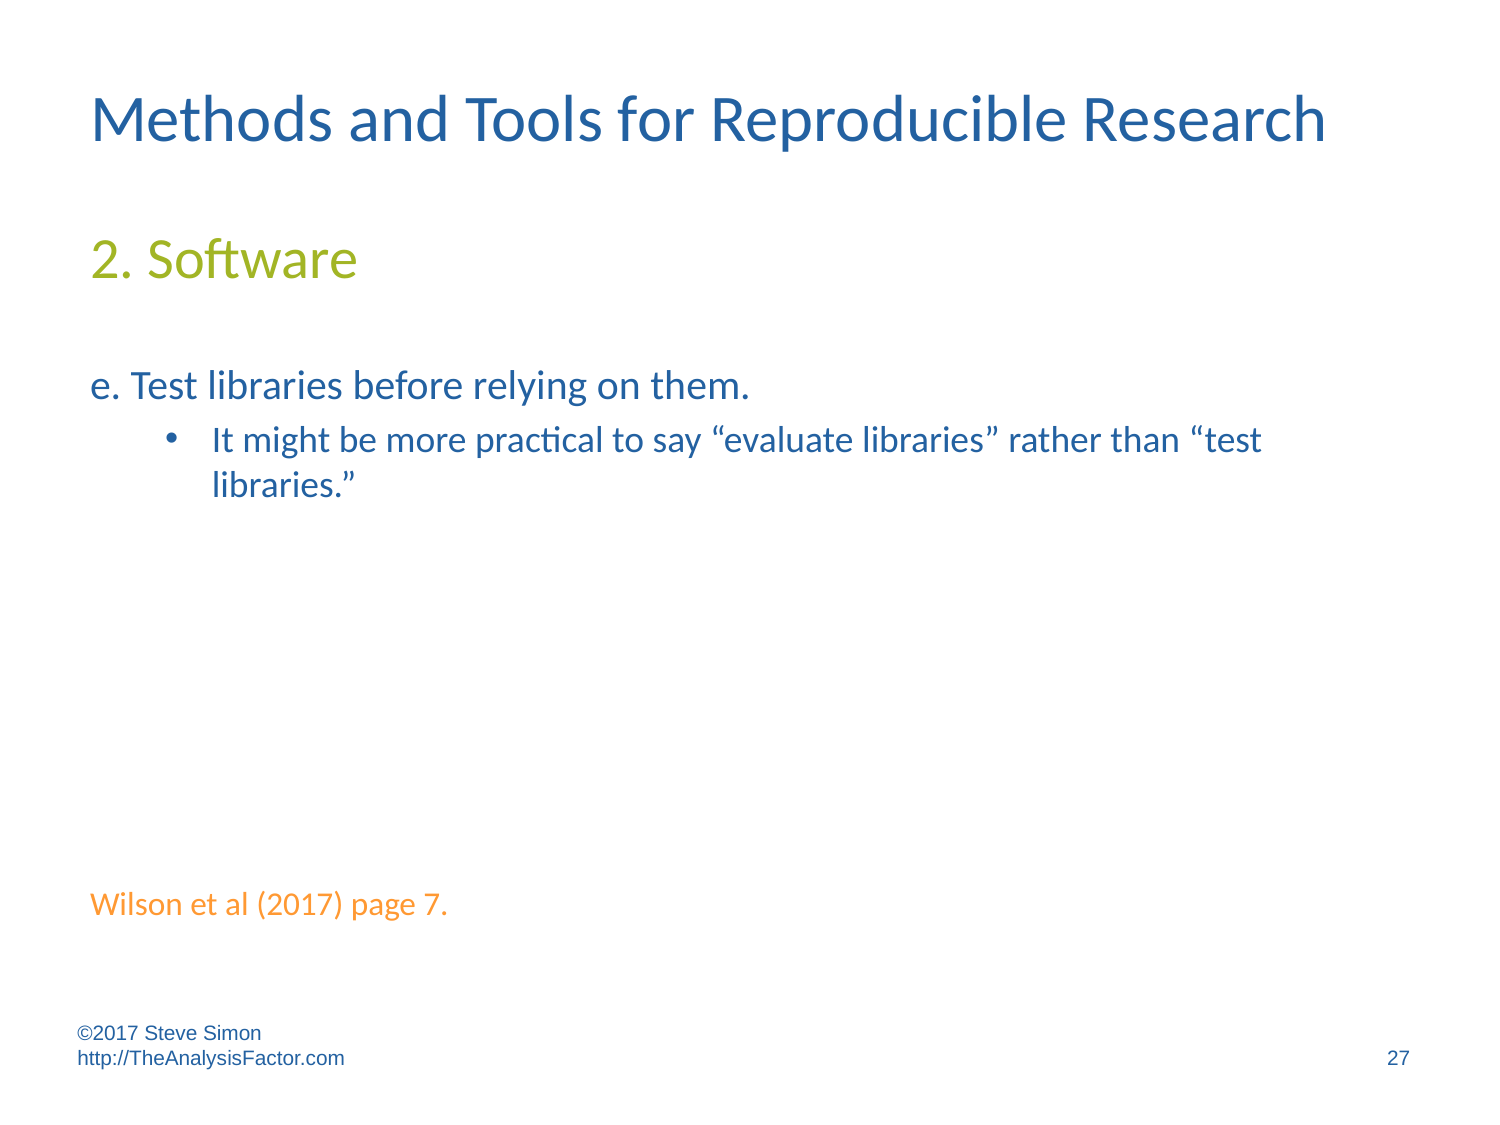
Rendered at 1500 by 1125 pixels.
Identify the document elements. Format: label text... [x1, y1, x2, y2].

title Methods and Tools for Reproducible Research [75, 62, 1425, 163]
list 2. Software [75, 212, 1425, 300]
footer ©2017 Steve Simon http://TheAnalysisFactor.com [62, 1012, 450, 1091]
list Wilson et al (2017) page 7. [75, 875, 1425, 975]
slide_number 27 [1275, 1012, 1425, 1091]
list e. Test libraries before relying on them. It might be more practical to say “evaluate libraries” rather than “test libraries.” [75, 350, 1425, 800]
